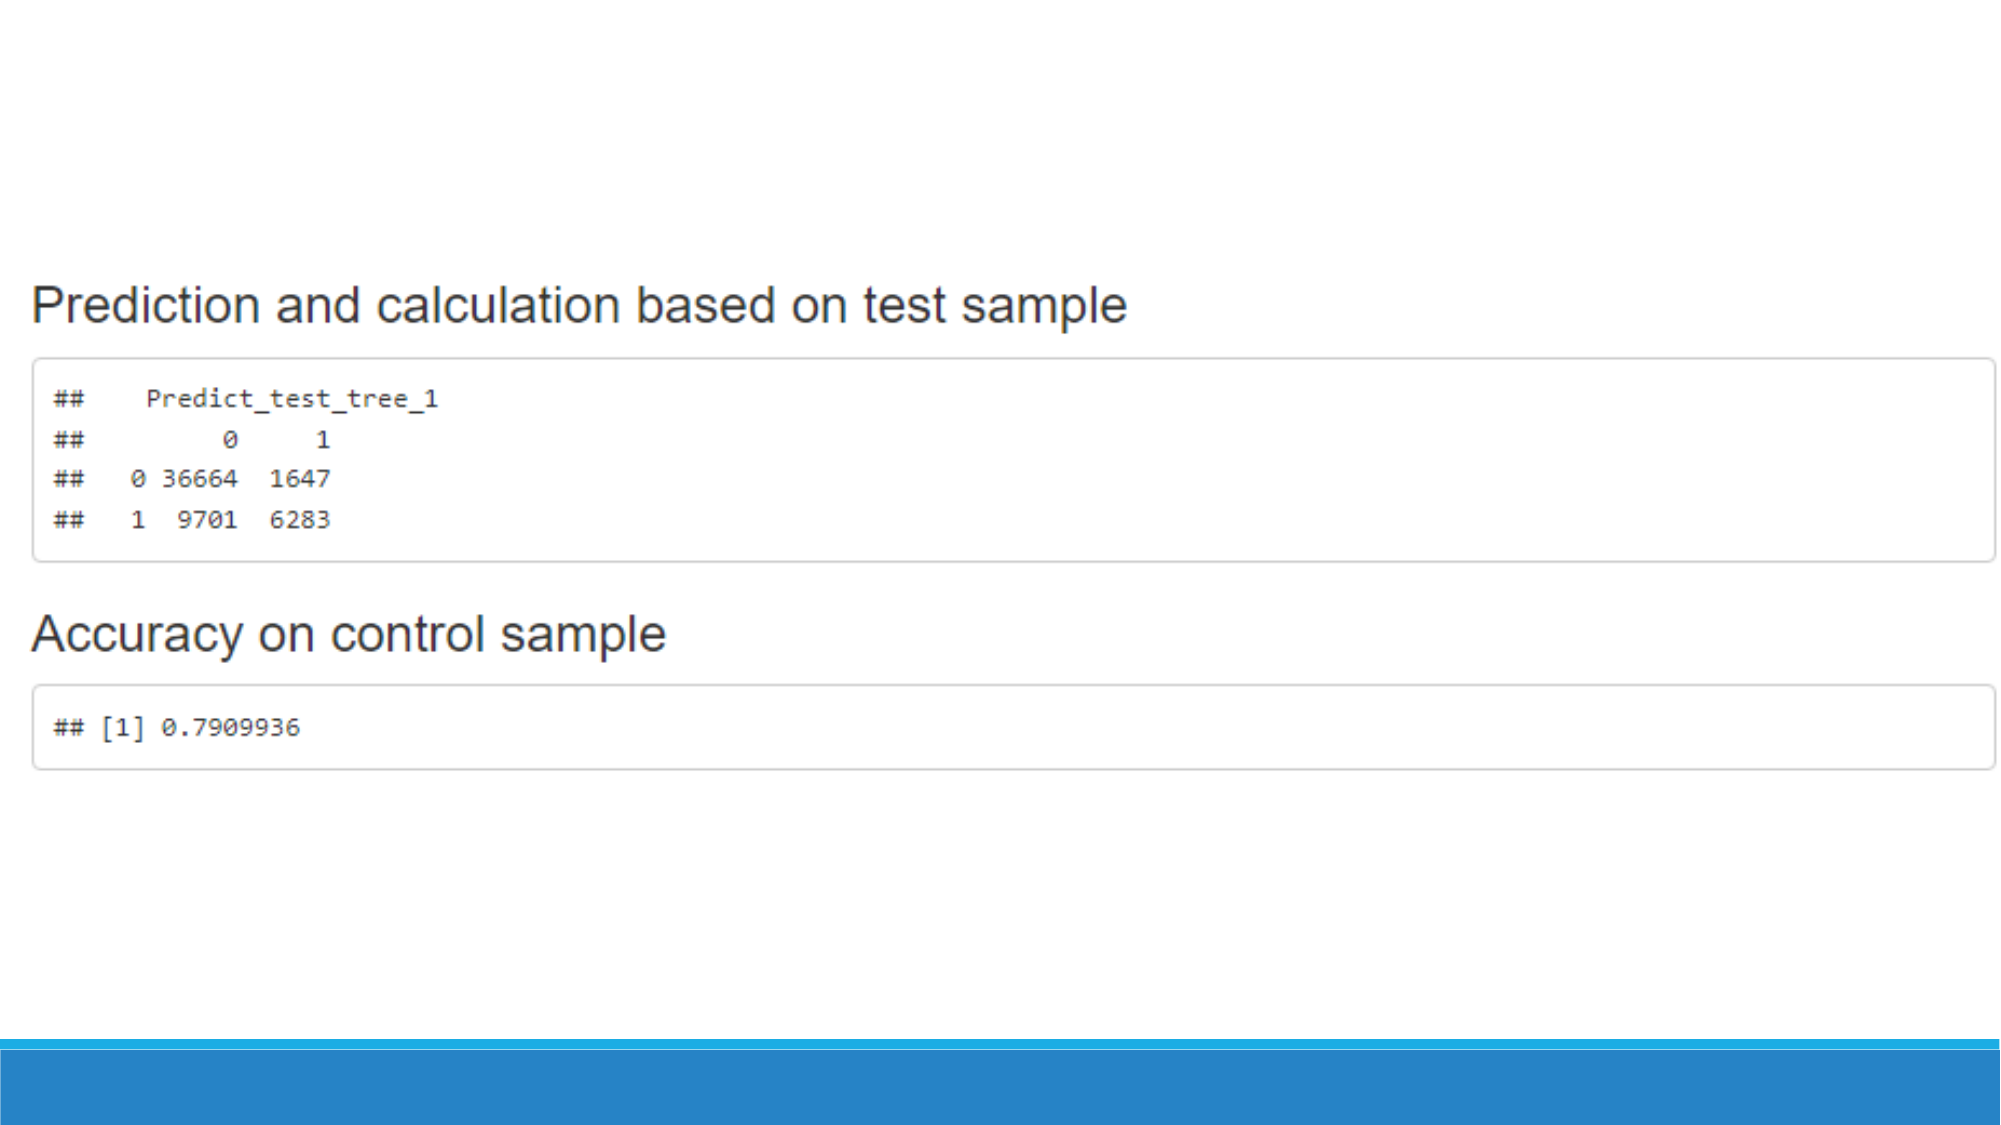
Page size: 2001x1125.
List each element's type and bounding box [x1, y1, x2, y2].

picture [0, 267, 2000, 798]
